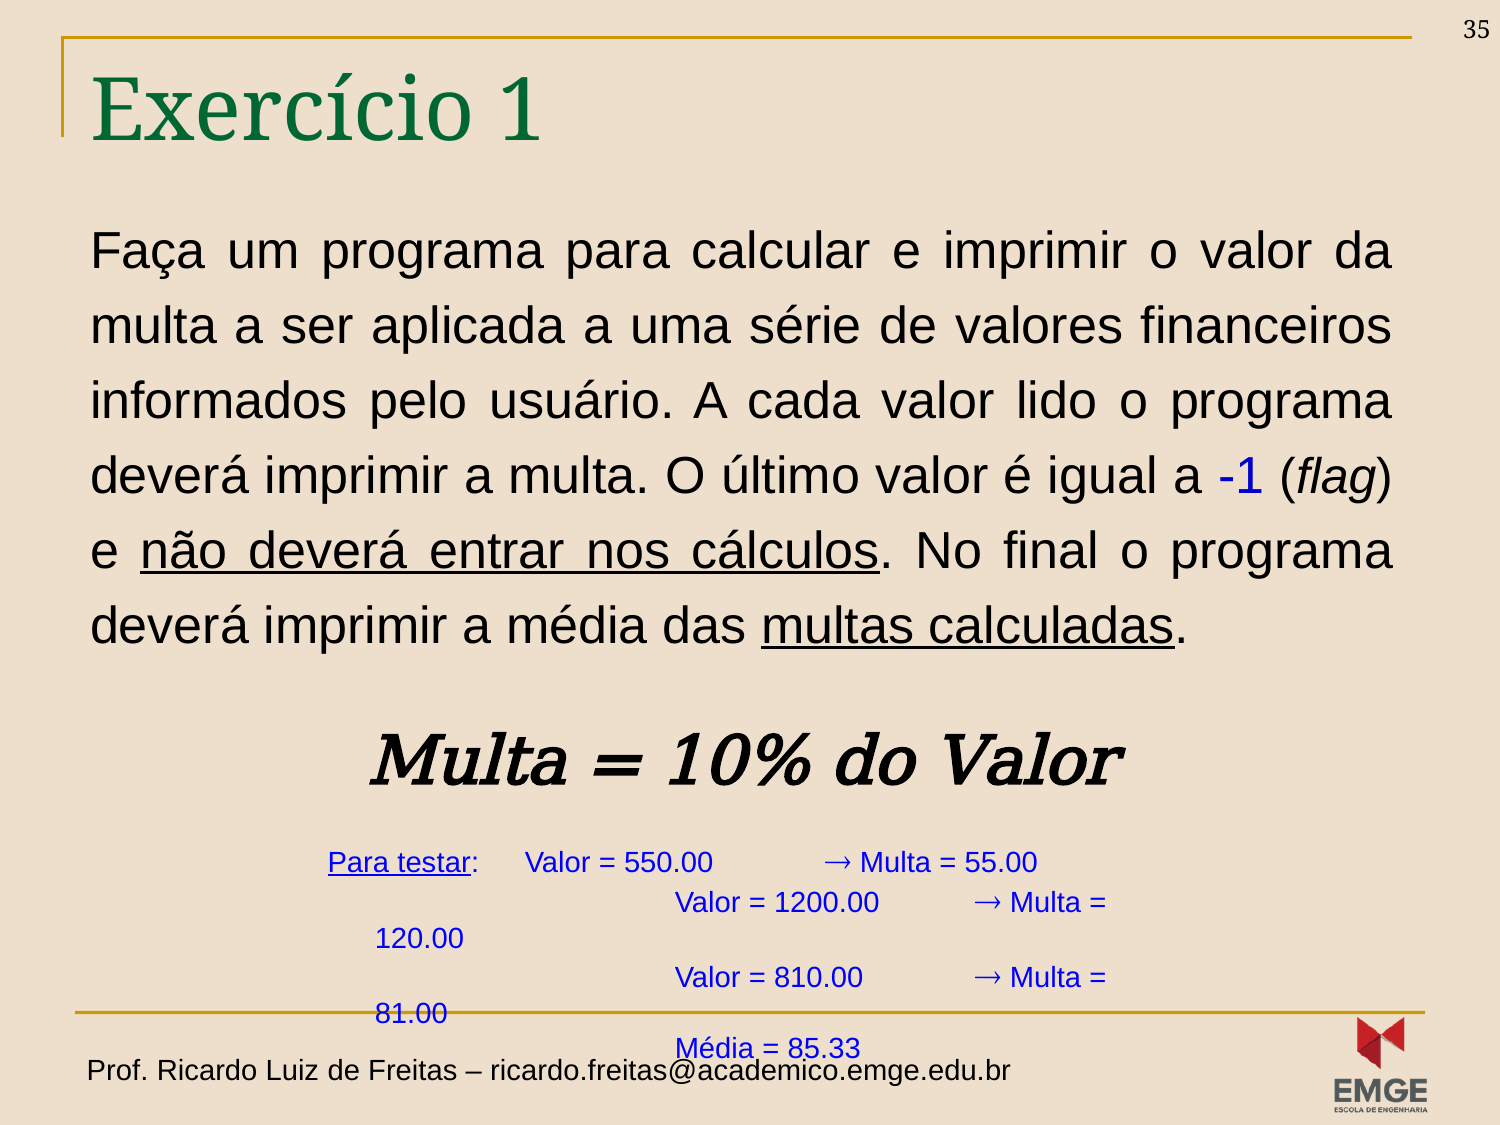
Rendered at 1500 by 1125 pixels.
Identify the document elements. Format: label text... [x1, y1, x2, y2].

text_box Para testar: Valor = 550.00  Multa = 55.00 Valor = 1200.00  Multa = 120.00 Valor = 810.00  Multa = 81.00 Média = 85.33 [312, 831, 1196, 996]
title Exercício 1 [75, 45, 1425, 233]
list Faça um programa para calcular e imprimir o valor da multa a ser aplicada a uma série de valores financeiros informados pelo usuário. A cada valor lido o programa deverá imprimir a multa. O último valor é igual a -1 (flag) e não deverá entrar nos cálculos. No final o programa deverá imprimir a média das multas calculadas. Multa = 10% do Valor [75, 196, 1409, 786]
slide_number 35 [1392, 0, 1500, 55]
picture [1328, 1012, 1433, 1116]
